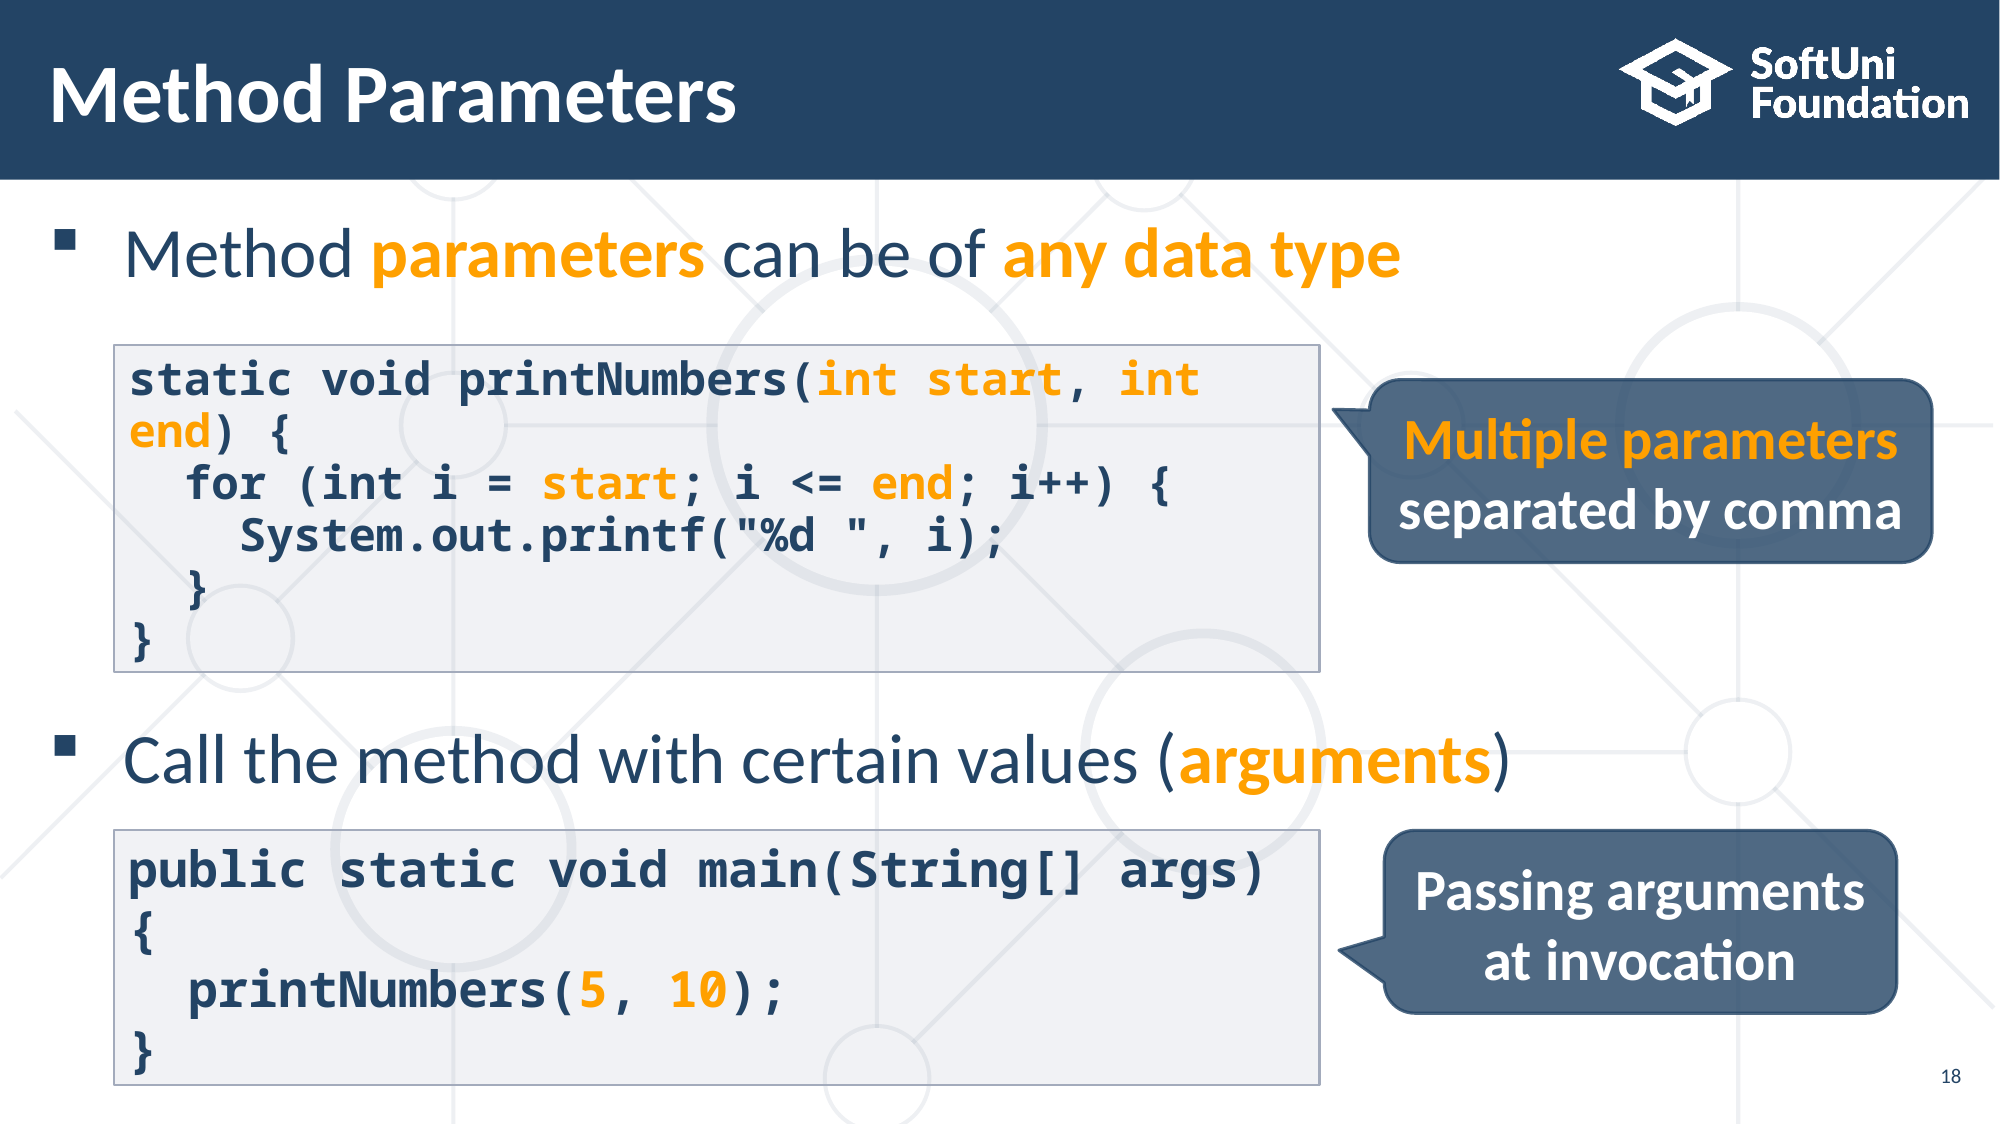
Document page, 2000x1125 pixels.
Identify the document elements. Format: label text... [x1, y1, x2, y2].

text_box Passing arguments at invocation [1336, 828, 1899, 1016]
text_box static void printNumbers(int start, int end) { for (int i = start; i <= end; i++) { System.out.printf("%d ", i); } } [114, 344, 1320, 672]
list Method parameters can be of any data type Call the method with certain values (arguments) [31, 196, 1970, 1050]
slide_number 18 [1896, 1049, 1968, 1101]
text_box Multiple parameters separated by comma [1331, 377, 1935, 565]
picture [1618, 38, 1968, 126]
title Method Parameters [31, 16, 1591, 162]
text_box public static void main(String[] args) { printNumbers(5, 10); } [114, 830, 1320, 1086]
